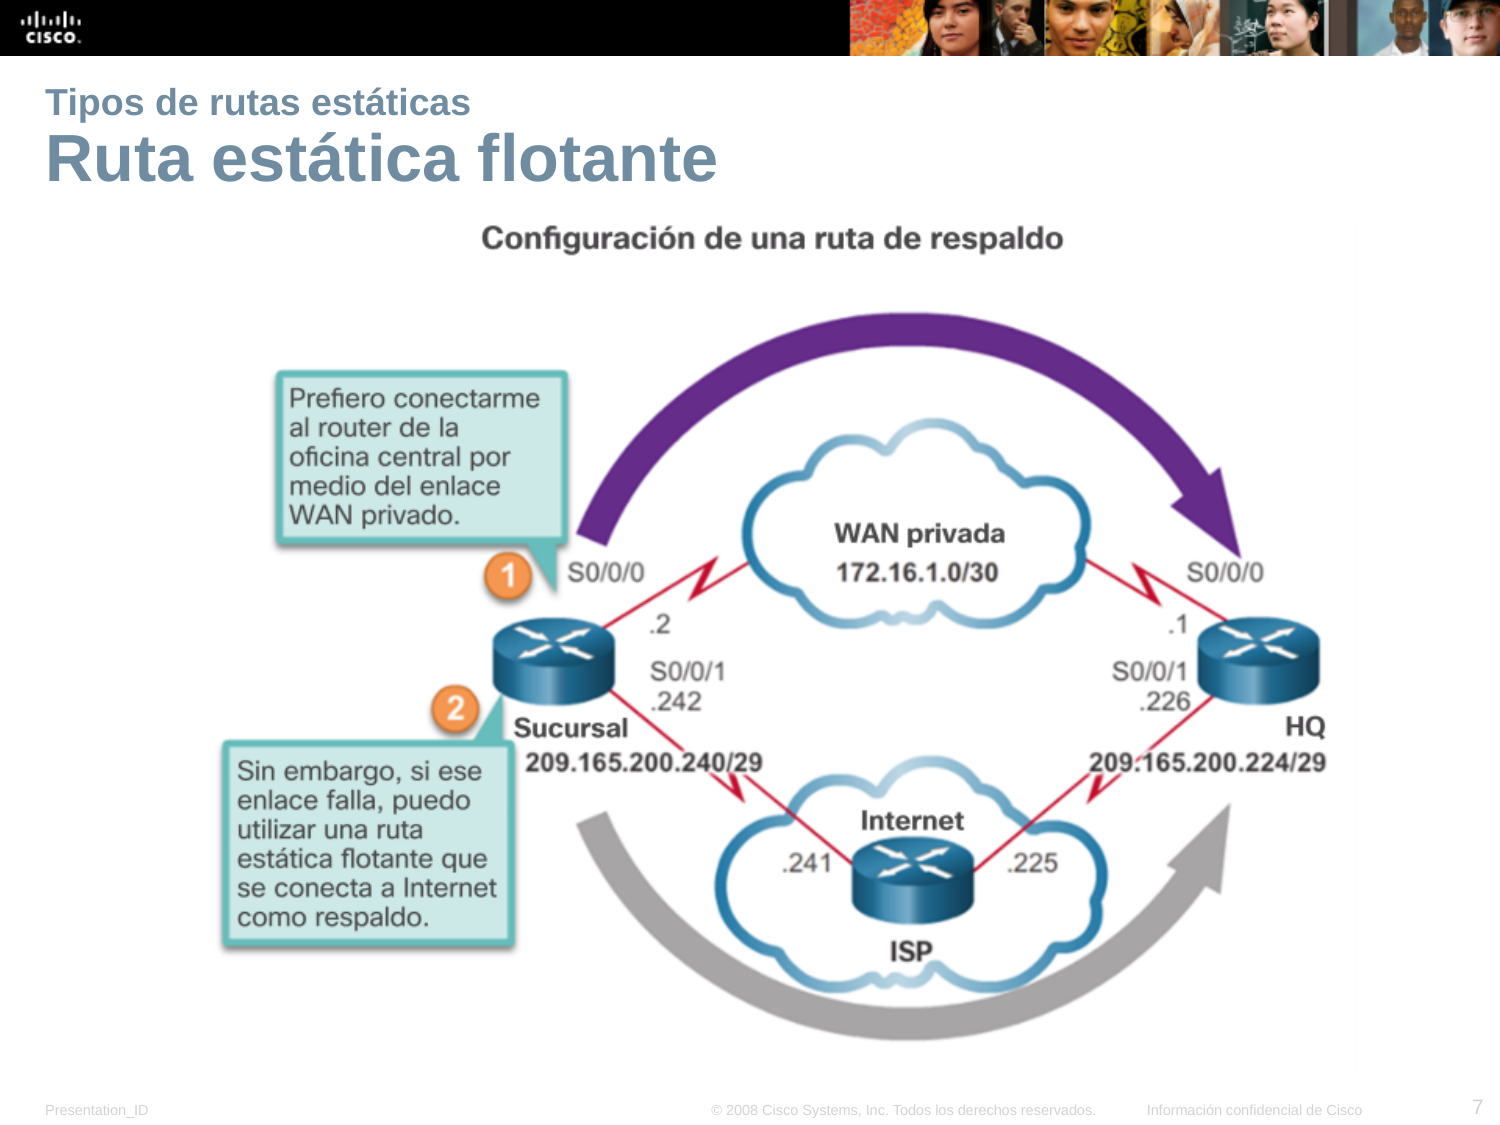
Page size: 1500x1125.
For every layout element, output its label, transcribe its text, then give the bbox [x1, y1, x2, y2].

picture [186, 218, 1358, 1073]
picture [0, 0, 1500, 56]
title Tipos de rutas estáticas Ruta estática flotante [31, 64, 1471, 203]
